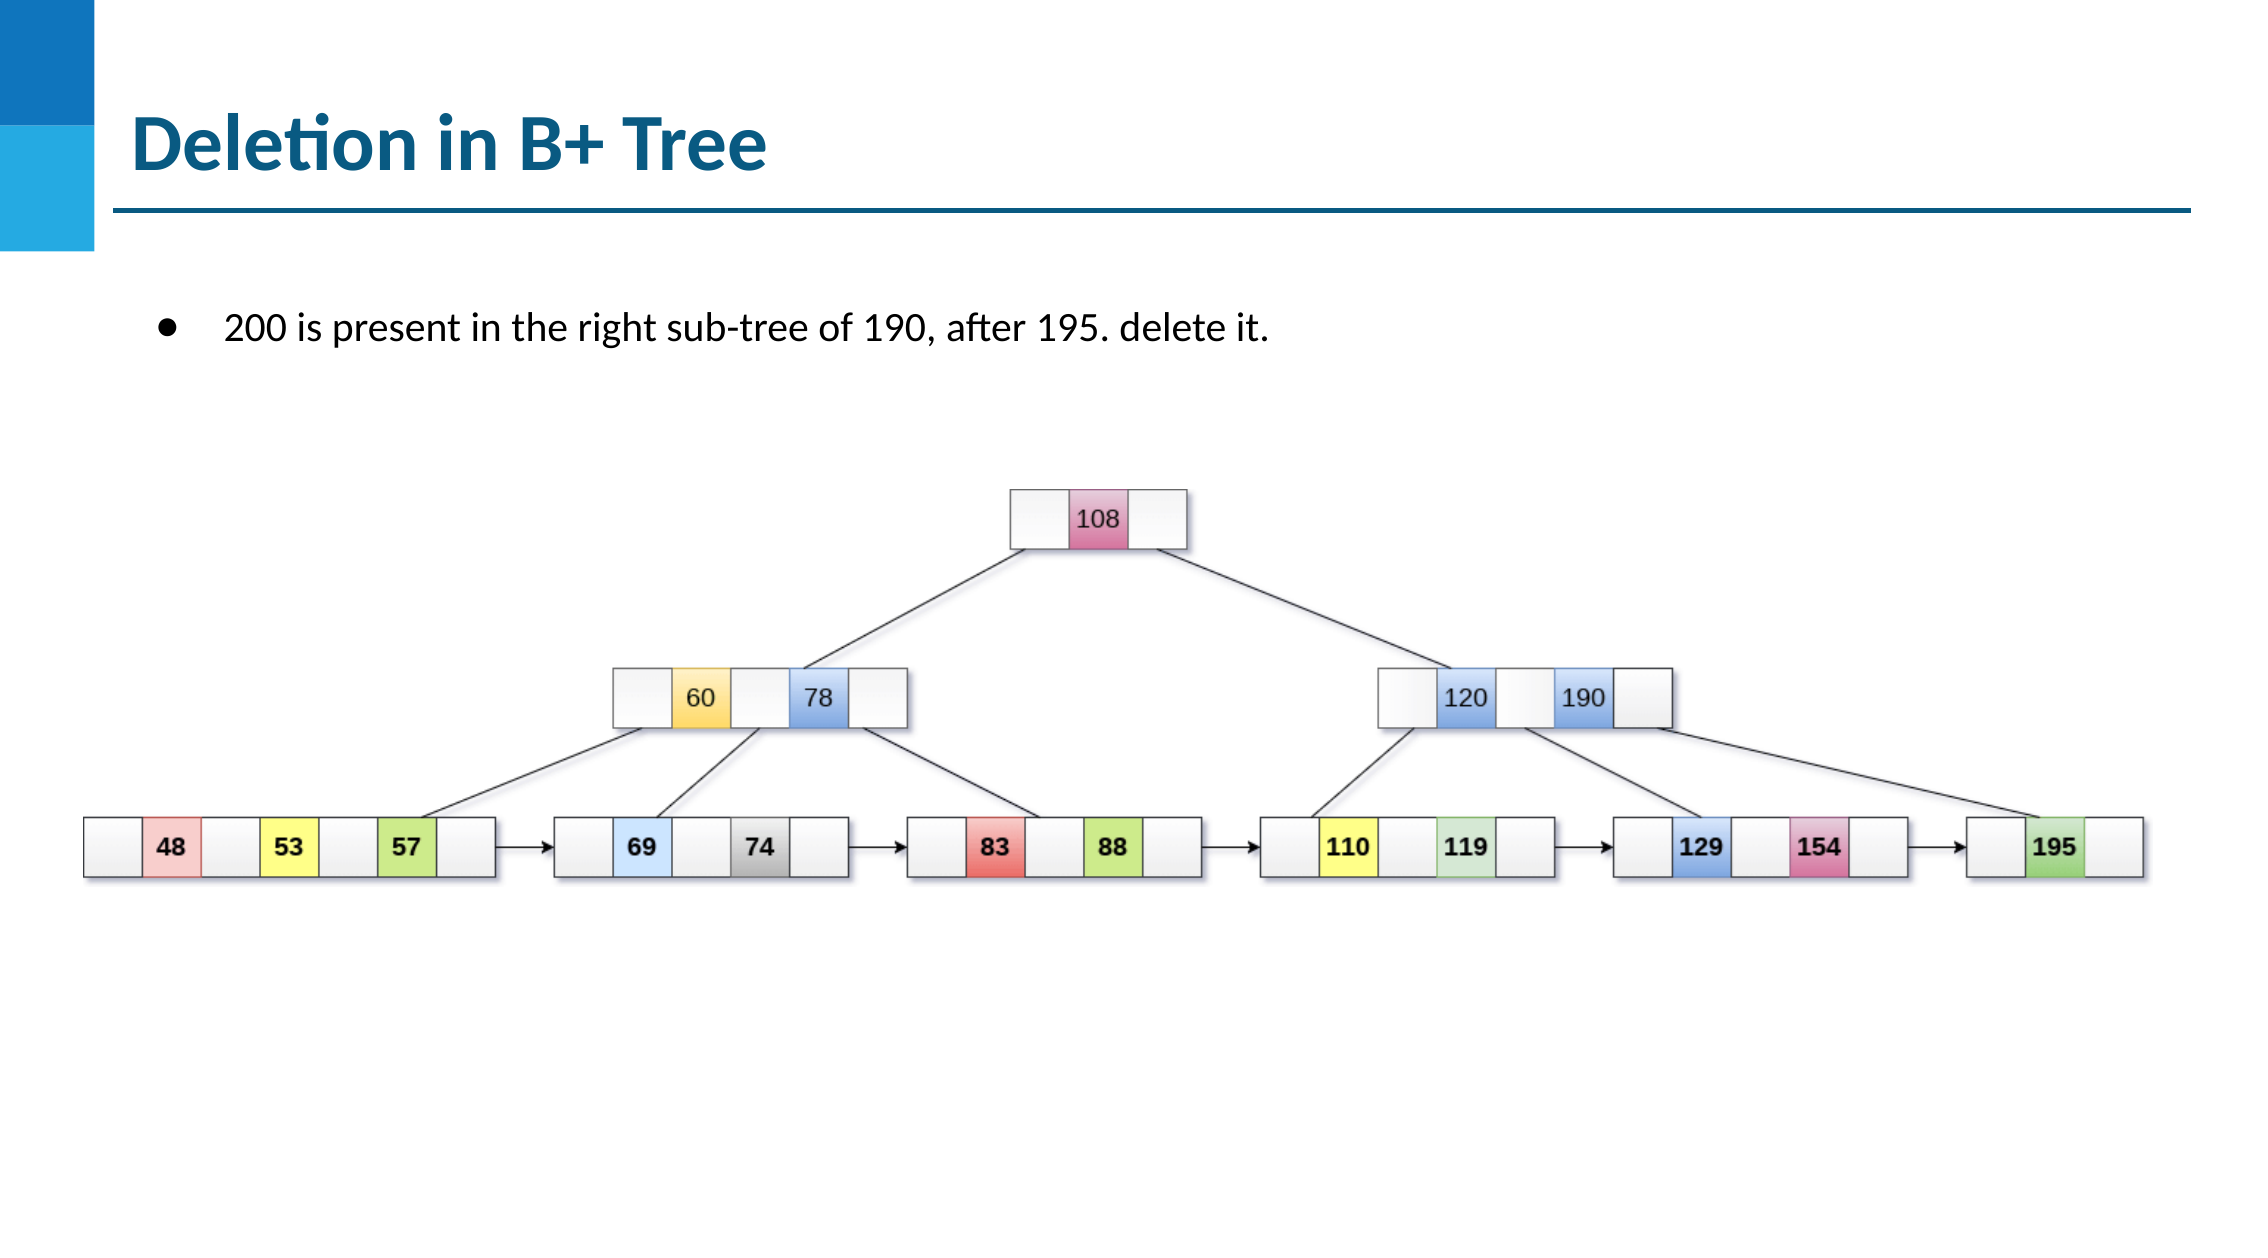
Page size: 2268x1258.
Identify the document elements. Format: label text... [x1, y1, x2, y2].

title Deletion in B+ Tree [113, 70, 2025, 211]
picture [83, 489, 2153, 887]
list 200 is present in the right sub-tree of 190, after 195. delete it. [113, 281, 2191, 1117]
